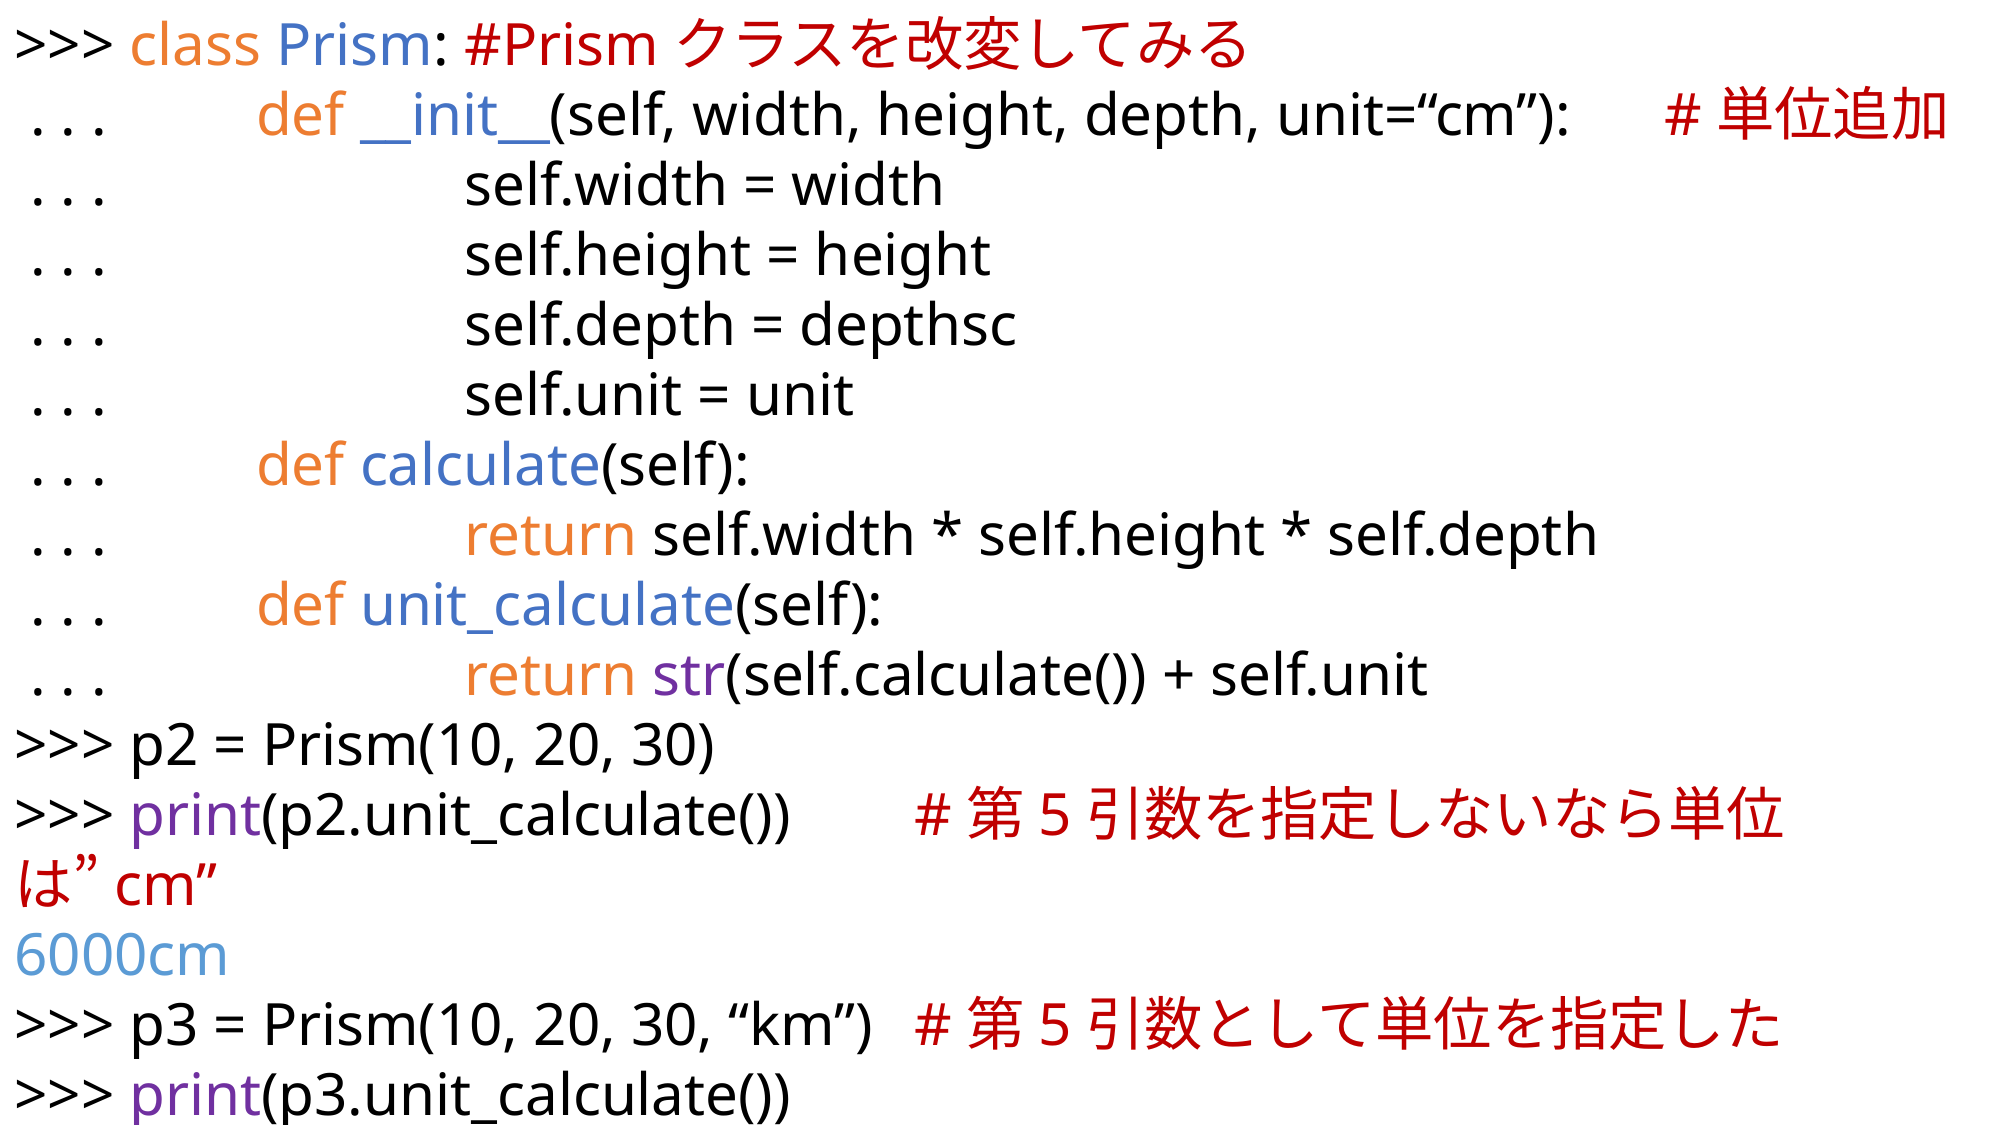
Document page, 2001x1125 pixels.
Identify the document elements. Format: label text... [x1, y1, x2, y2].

text_box >>> class Prism: #Prismクラスを改変してみる . . . def __init__(self, width, height, depth, unit=“cm”): #単位追加 . . . self.width = width . . . self.height = height . . . self.depth = depthsc . . . self.unit = unit . . . def calculate(self): . . . return self.width * self.height * self.depth . . . def unit_calculate(self): . . . return str(self.calculate()) + self.unit >>> p2 = Prism(10, 20, 30) >>> print(p2.unit_calculate()) #第5引数を指定しないなら単位は”cm” 6000cm >>> p3 = Prism(10, 20, 30, “km”) #第5引数として単位を指定した >>> print(p3.unit_calculate()) 6000km [0, 0, 2000, 1125]
